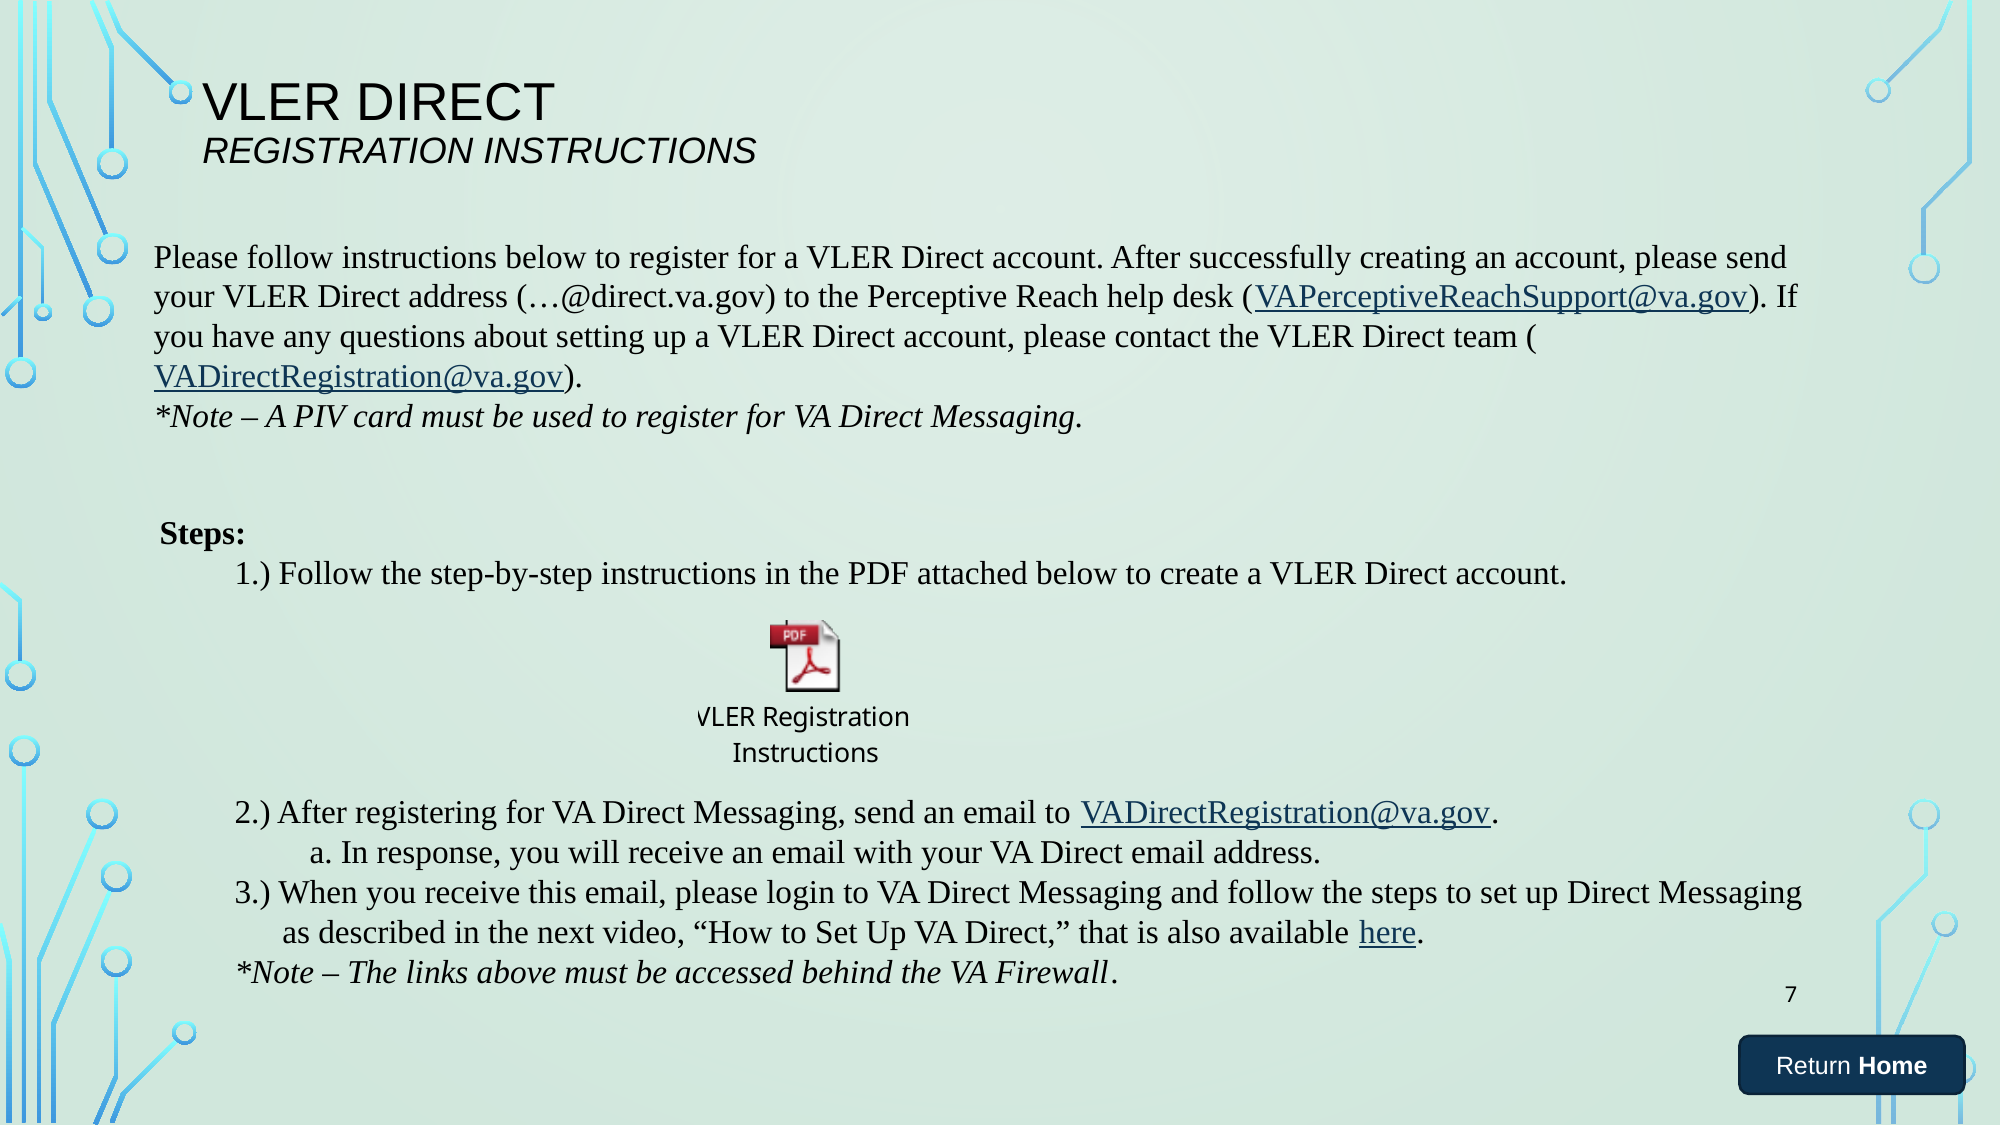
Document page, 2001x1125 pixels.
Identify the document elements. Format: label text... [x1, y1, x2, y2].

text_box [87, 178, 1890, 998]
text_box Please follow instructions below to register for a VLER Direct account. After successfully creating an account, please send your VLER Direct address (…@direct.va.gov) to the Perceptive Reach help desk (VAPerceptiveReachSupport@va.gov). If you have any questions about setting up a VLER Direct account, please contact the VLER Direct team (VADirectRegistration@va.gov). *Note – A PIV card must be used to register for VA Direct Messaging. [138, 227, 1849, 487]
text_box Steps: 1.) Follow the step-by-step instructions in the PDF attached below to create a VLER Direct account. 2.) After registering for VA Direct Messaging, send an email to VADirectRegistration@va.gov. a. In response, you will receive an email with your VA Direct email address. 3.) When you receive this email, please login to VA Direct Messaging and follow the steps to set up Direct Messaging as described in the next video, “How to Set Up VA Direct,” that is also available here. *Note – The links above must be accessed behind the VA Firewall. [144, 503, 1855, 1038]
text_box Return Home [1738, 1034, 1966, 1096]
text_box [698, 619, 913, 806]
title VLER Direct Registration Instructions [187, 65, 1813, 178]
